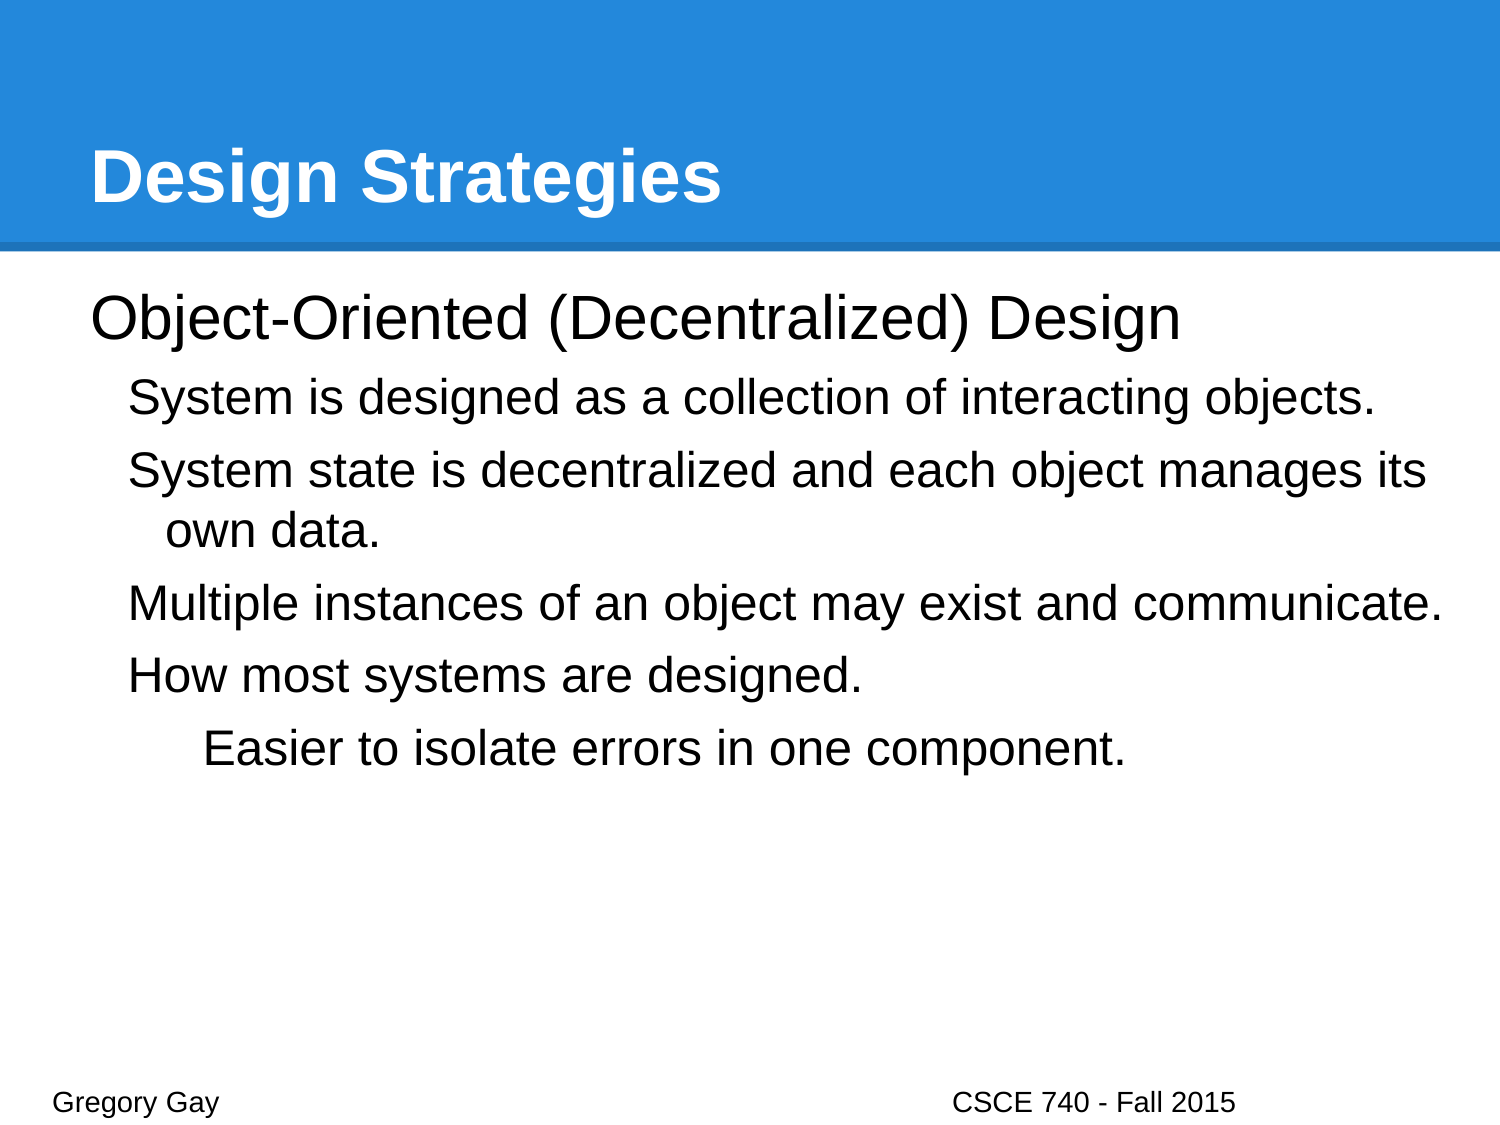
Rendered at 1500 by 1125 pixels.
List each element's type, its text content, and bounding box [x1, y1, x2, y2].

list Object-Oriented (Decentralized) Design System is designed as a collection of interacting objects. System state is decentralized and each object manages its own data. Multiple instances of an object may exist and communicate. How most systems are designed. Easier to isolate errors in one component. [75, 262, 1476, 1078]
title Design Strategies [75, 45, 1425, 233]
text_box Gregory Gay CSCE 740 - Fall 2015 14 [37, 1068, 1463, 1114]
